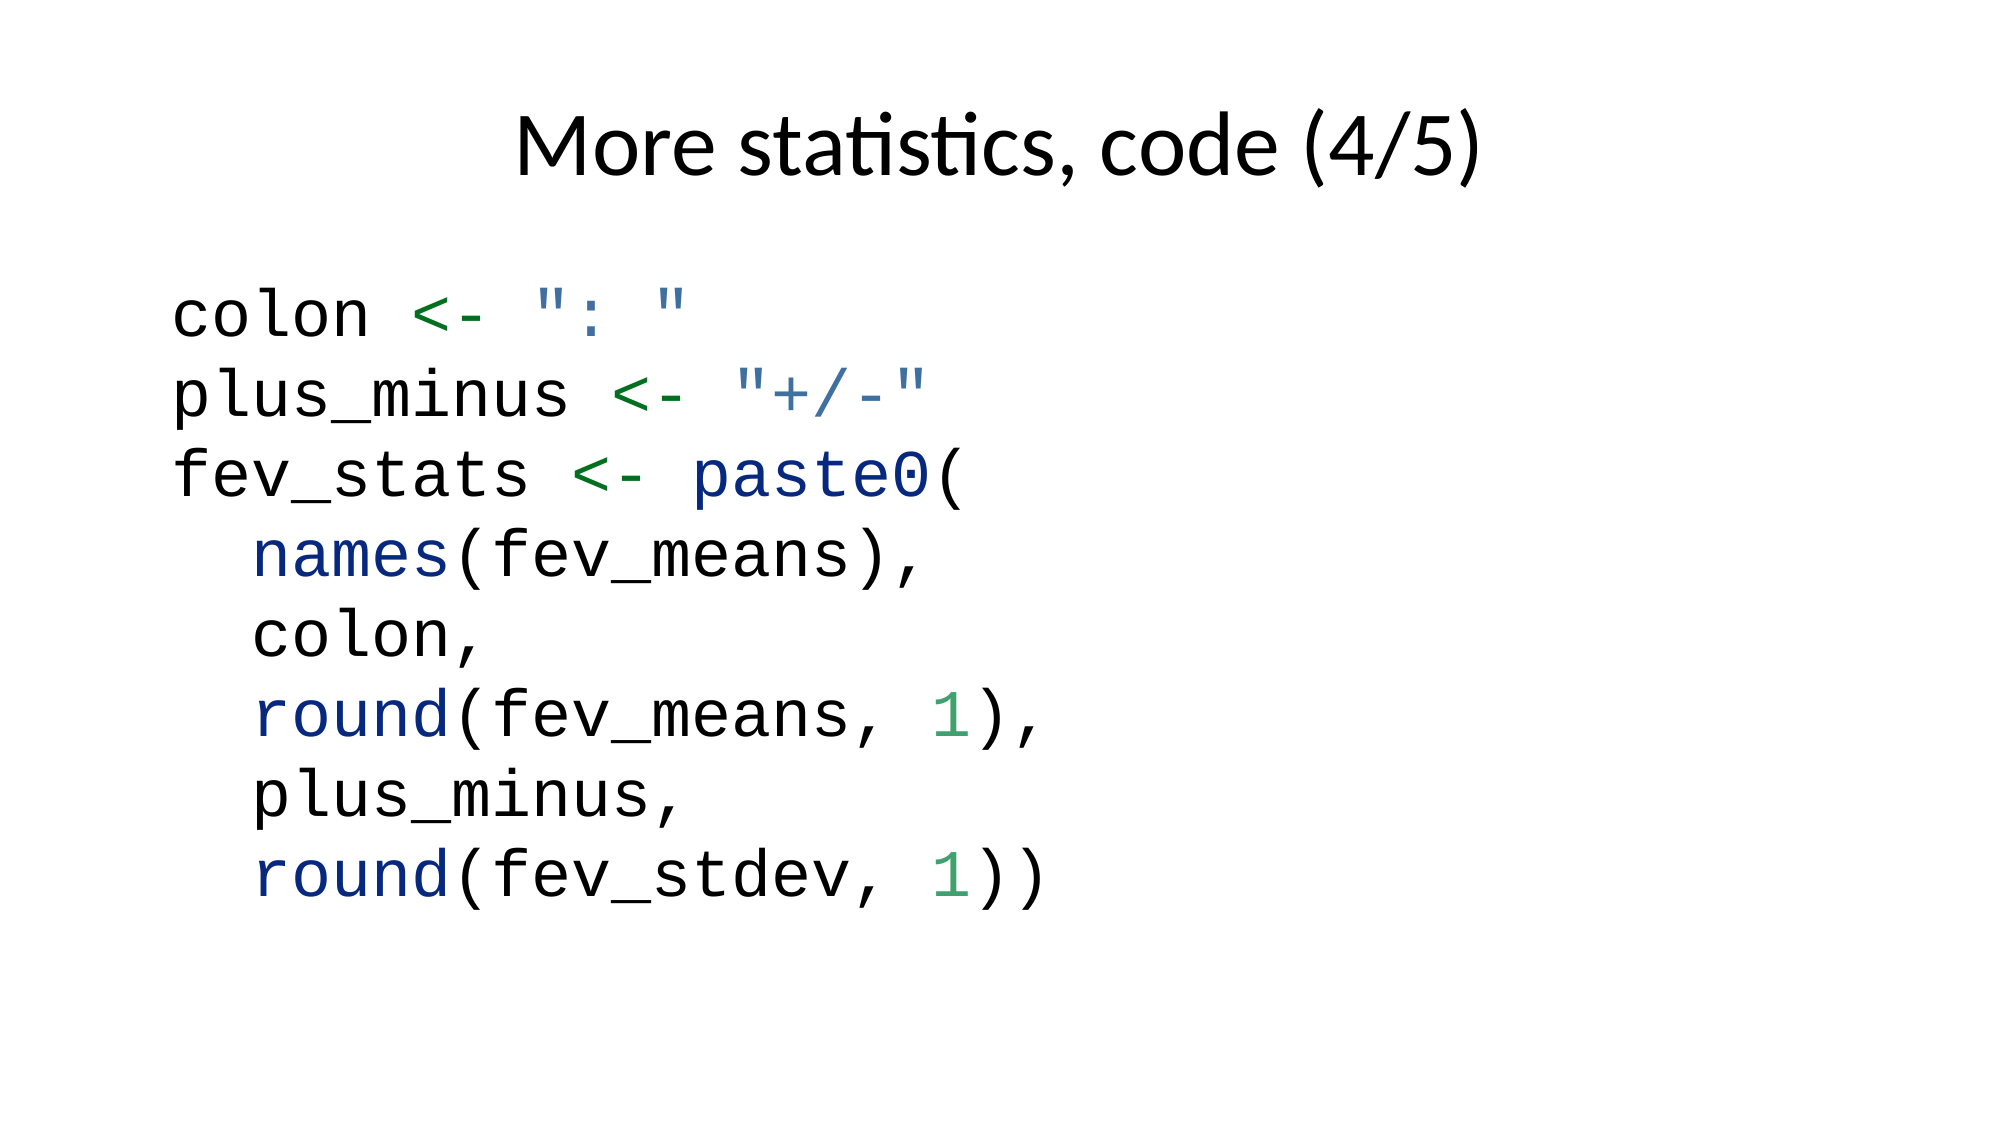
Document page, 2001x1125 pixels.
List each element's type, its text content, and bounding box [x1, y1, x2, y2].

list colon <- ": " plus_minus <- "+/-" fev_stats <- paste0( names(fev_means), colon, round(fev_means, 1), plus_minus, round(fev_stdev, 1)) [99, 262, 1900, 1005]
title More statistics, code (4/5) [99, 45, 1900, 233]
